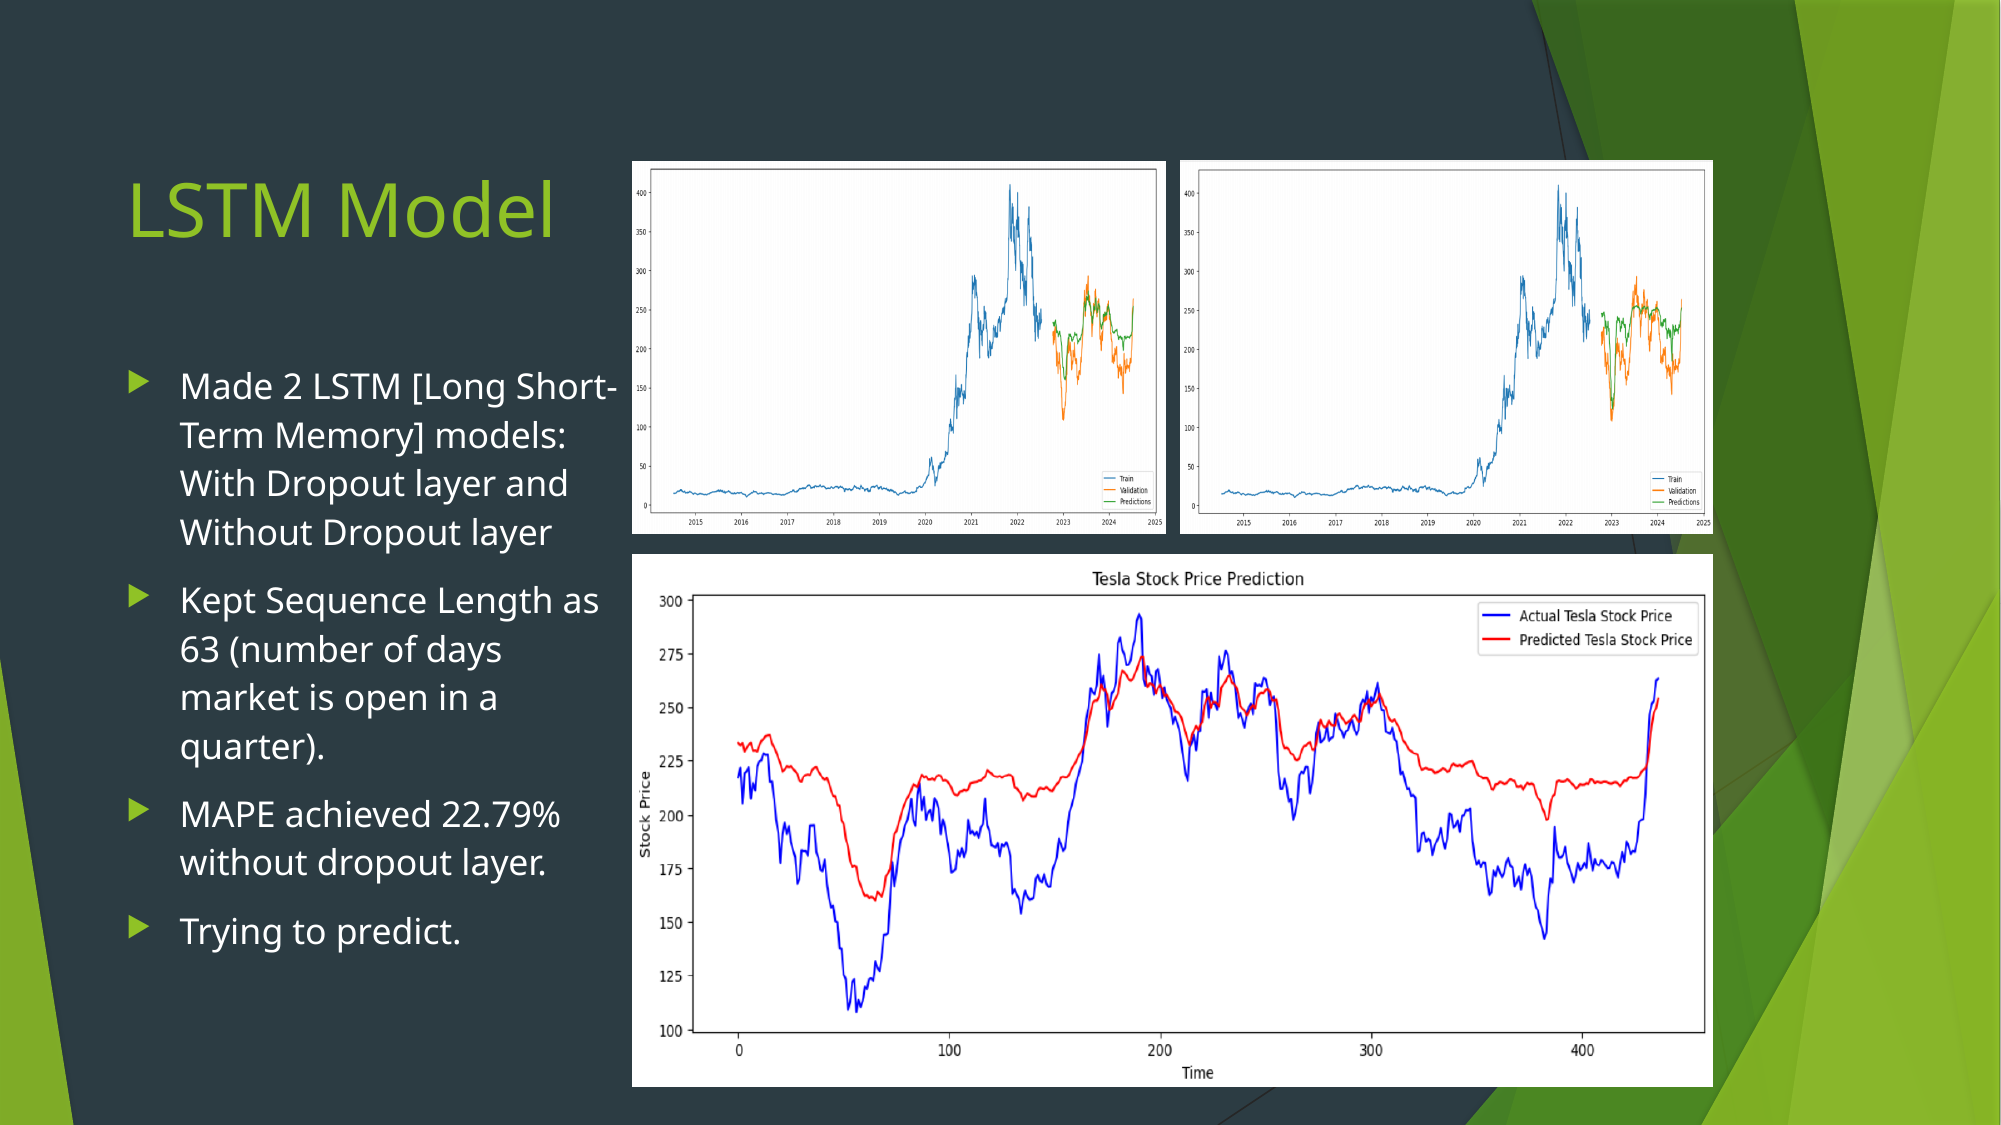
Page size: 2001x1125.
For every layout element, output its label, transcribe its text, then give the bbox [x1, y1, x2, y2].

list Made 2 LSTM [Long Short-Term Memory] models: With Dropout layer and Without Dropout layer Kept Sequence Length as 63 (number of days market is open in a quarter). MAPE achieved 22.79% without dropout layer. Trying to predict. [111, 354, 632, 992]
picture [631, 553, 1714, 1088]
picture [1180, 160, 1714, 534]
title LSTM Model [111, 99, 592, 317]
picture [631, 160, 1167, 535]
